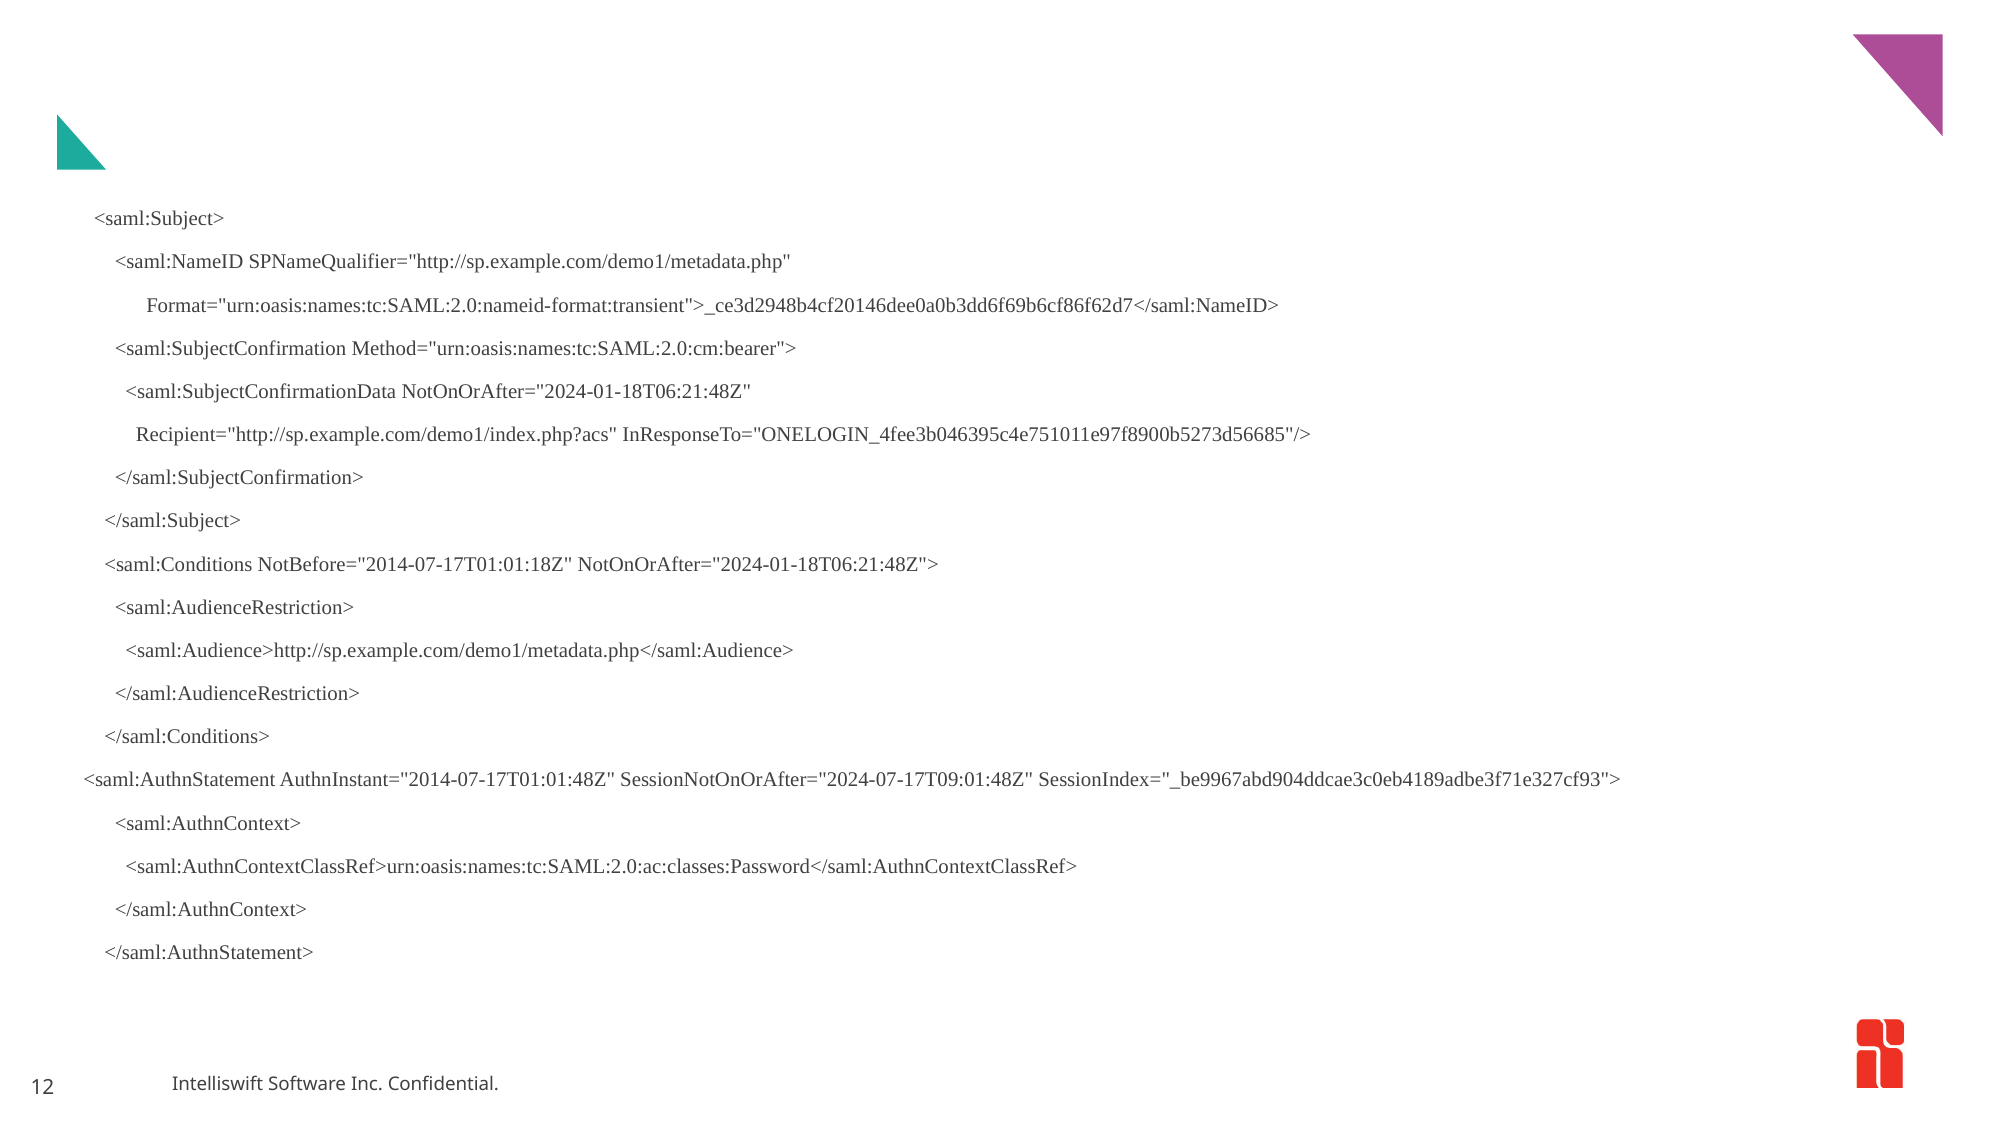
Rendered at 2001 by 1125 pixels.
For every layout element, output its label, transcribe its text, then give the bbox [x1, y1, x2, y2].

list <saml:Subject> <saml:NameID SPNameQualifier="http://sp.example.com/demo1/metadata.php" Format="urn:oasis:names:tc:SAML:2.0:nameid-format:transient">_ce3d2948b4cf20146dee0a0b3dd6f69b6cf86f62d7</saml:NameID> <saml:SubjectConfirmation Method="urn:oasis:names:tc:SAML:2.0:cm:bearer"> <saml:SubjectConfirmationData NotOnOrAfter="2024-01-18T06:21:48Z" Recipient="http://sp.example.com/demo1/index.php?acs" InResponseTo="ONELOGIN_4fee3b046395c4e751011e97f8900b5273d56685"/> </saml:SubjectConfirmation> </saml:Subject> <saml:Conditions NotBefore="2014-07-17T01:01:18Z" NotOnOrAfter="2024-01-18T06:21:48Z"> <saml:AudienceRestriction> <saml:Audience>http://sp.example.com/demo1/metadata.php</saml:Audience> </saml:AudienceRestriction> </saml:Conditions> <saml:AuthnStatement AuthnInstant="2014-07-17T01:01:48Z" SessionNotOnOrAfter="2024-07-17T09:01:48Z" SessionIndex="_be9967abd904ddcae3c0eb4189adbe3f71e327cf93"> <saml:AuthnContext> <saml:AuthnContextClassRef>urn:oasis:names:tc:SAML:2.0:ac:classes:Password</saml:AuthnContextClassRef> </saml:AuthnContext> </saml:AuthnStatement> [83, 207, 1922, 996]
picture [1845, 1007, 1915, 1096]
